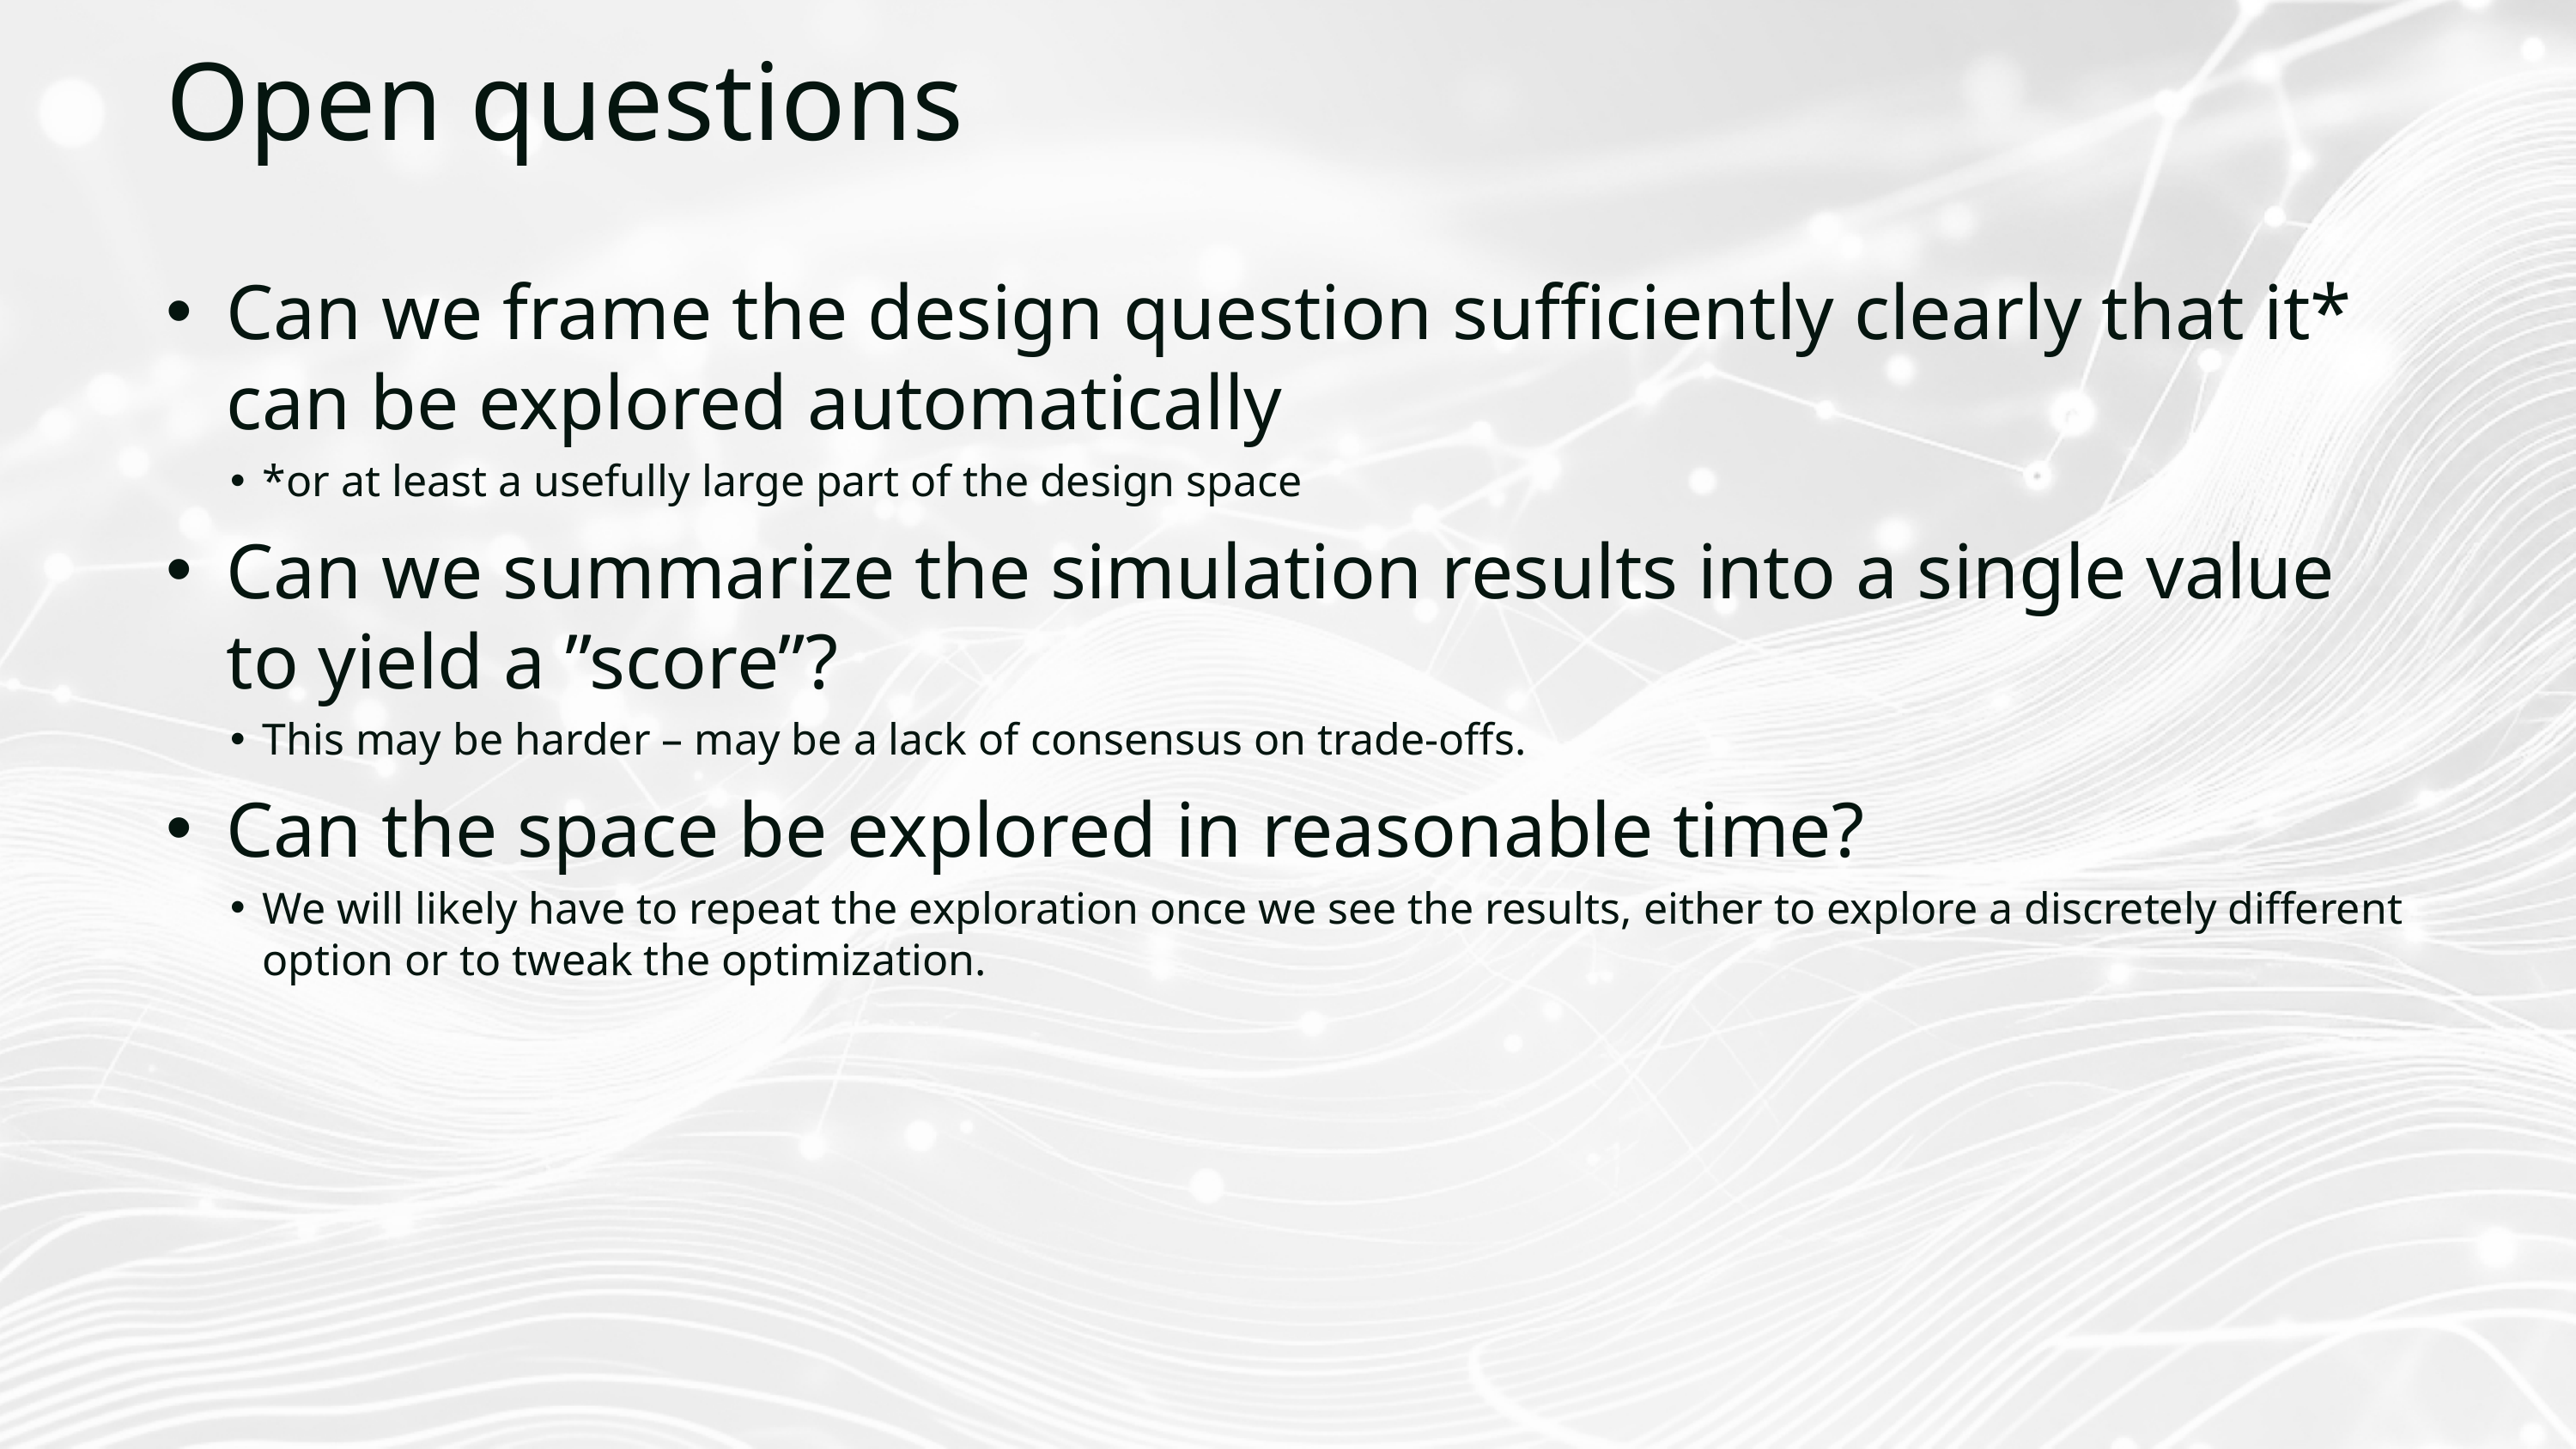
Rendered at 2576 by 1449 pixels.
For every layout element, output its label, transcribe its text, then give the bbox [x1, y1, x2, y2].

picture [0, 0, 2576, 1449]
list Can we frame the design question sufficiently clearly that it* can be explored automatically *or at least a usefully large part of the design space Can we summarize the simulation results into a single value to yield a ”score”? This may be harder – may be a lack of consensus on trade-offs. Can the space be explored in reasonable time? We will likely have to repeat the exploration once we see the results, either to explore a discretely different option or to tweak the optimization. [153, 258, 2423, 1308]
list Open questions [153, 41, 2423, 215]
